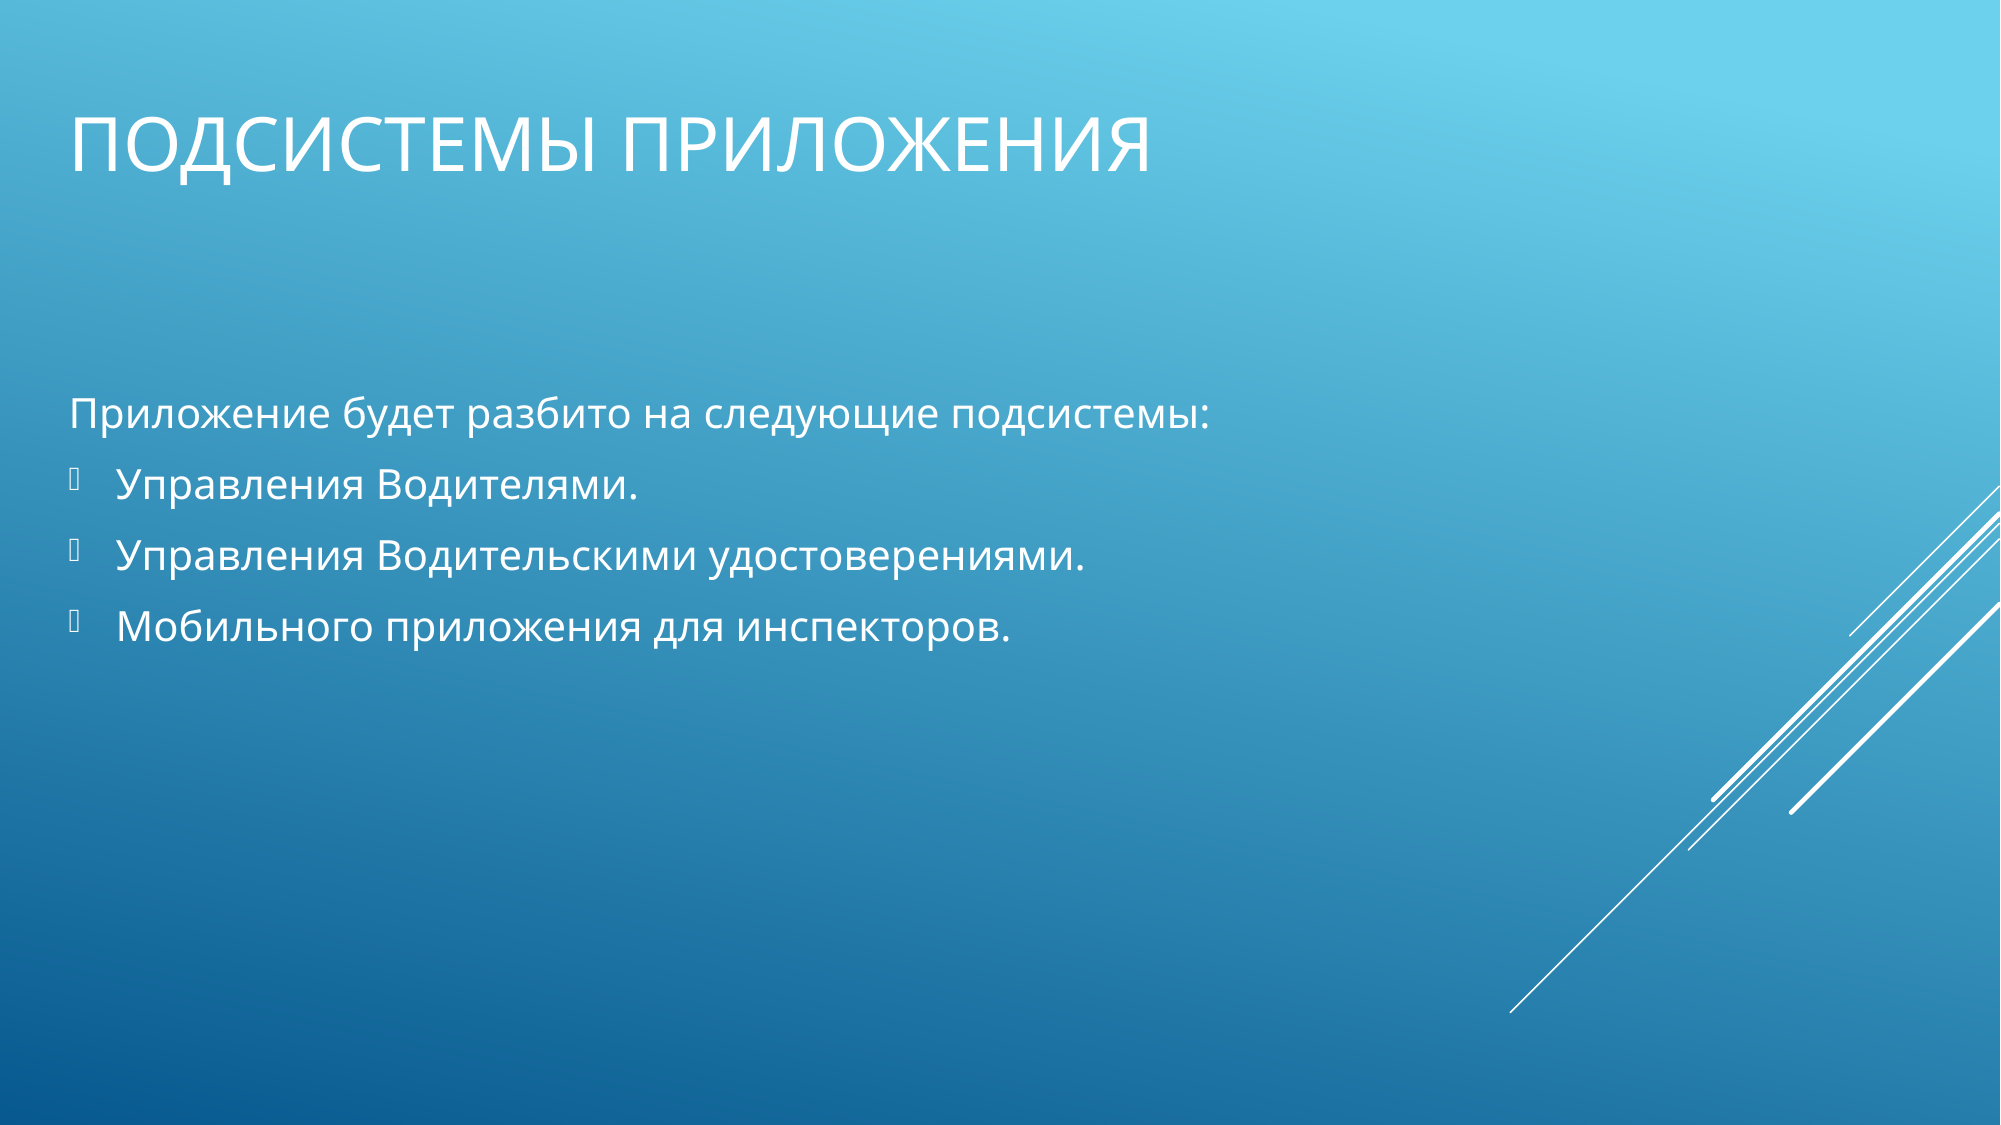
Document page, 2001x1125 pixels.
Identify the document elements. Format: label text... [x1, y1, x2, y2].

title Подсистемы приложения [53, 17, 1454, 265]
list Приложение будет разбито на следующие подсистемы: Управления Водителями. Управления Водительскими удостоверениями. Мобильного приложения для инспекторов. [53, 292, 1454, 886]
